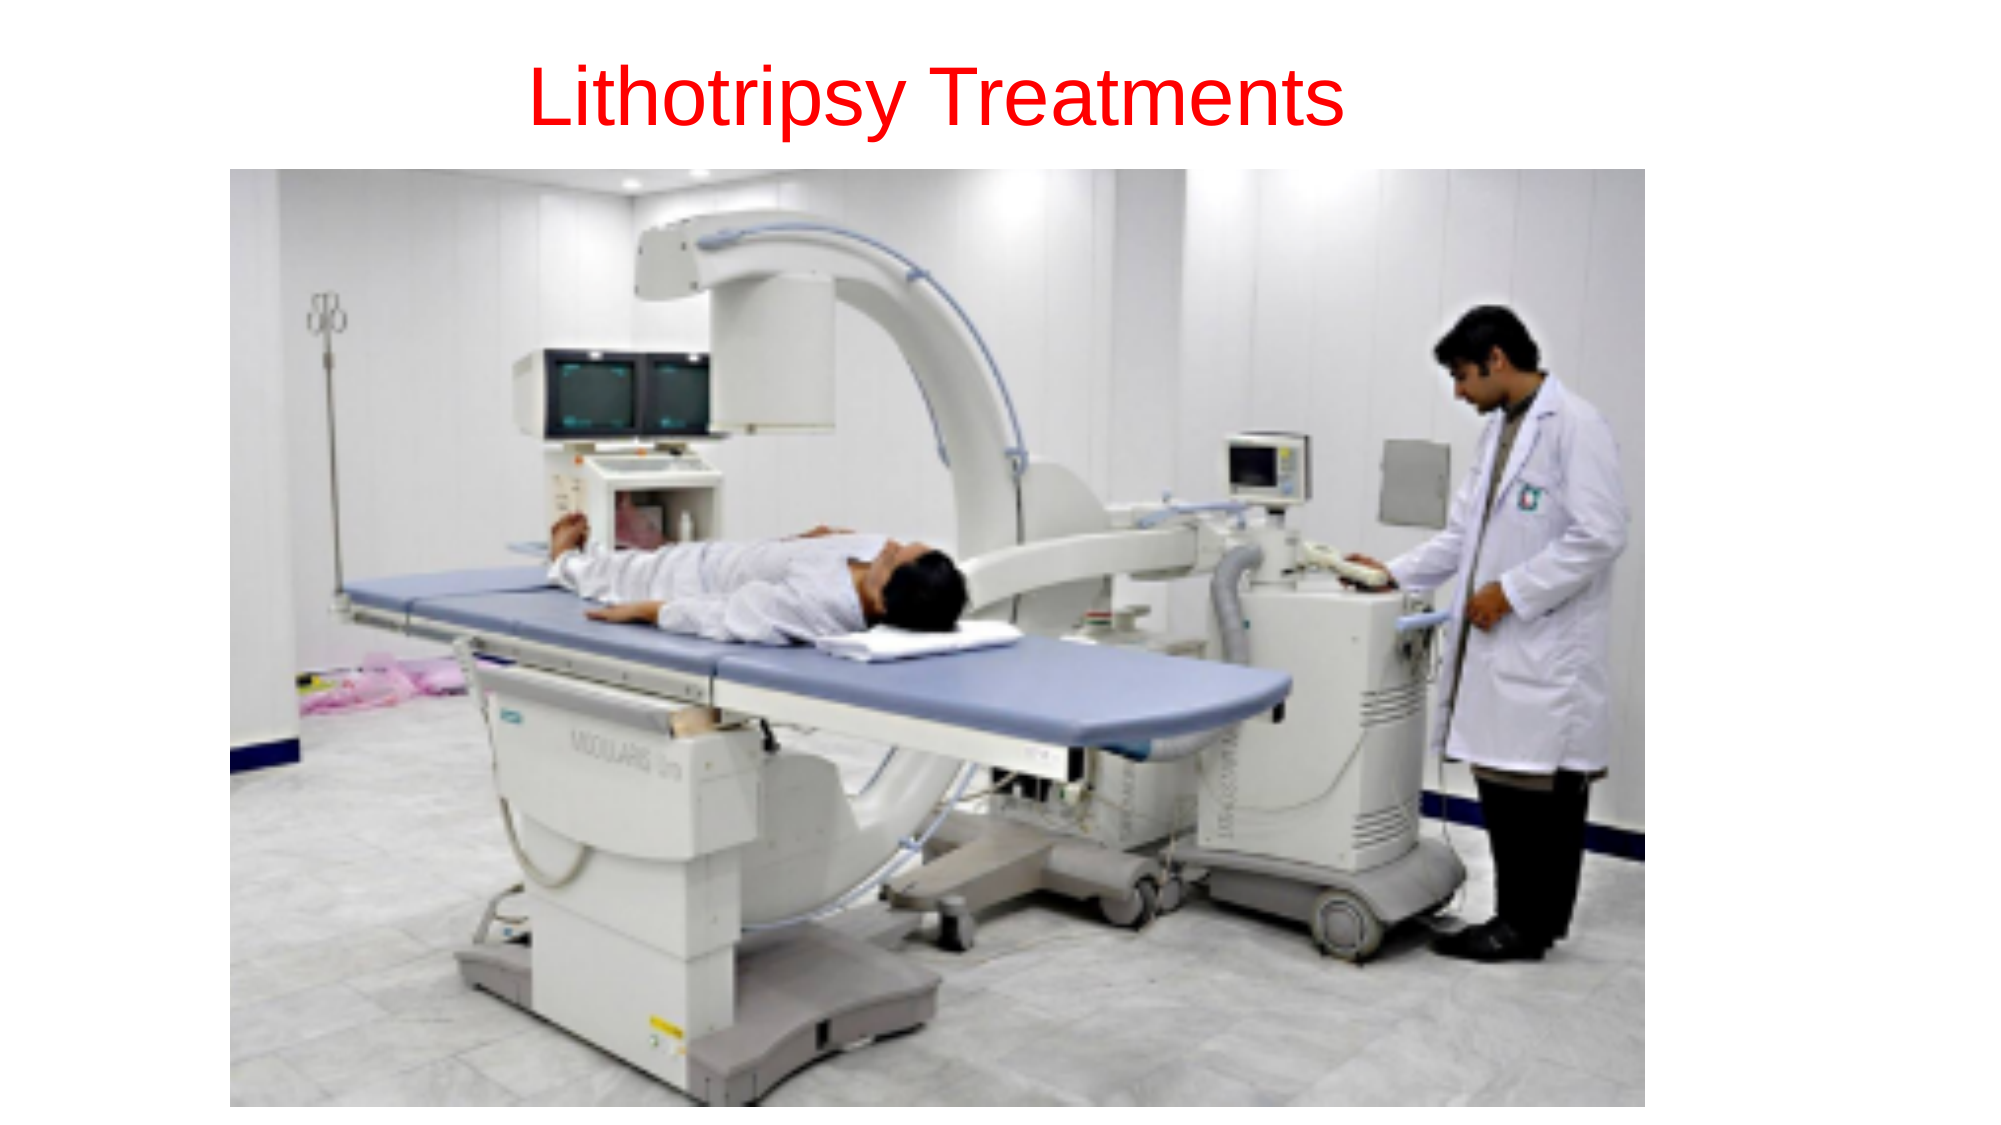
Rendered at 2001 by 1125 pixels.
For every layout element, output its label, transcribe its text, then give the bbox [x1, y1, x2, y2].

picture [230, 169, 1645, 1108]
text_box Lithotripsy Treatments [512, 34, 1362, 150]
